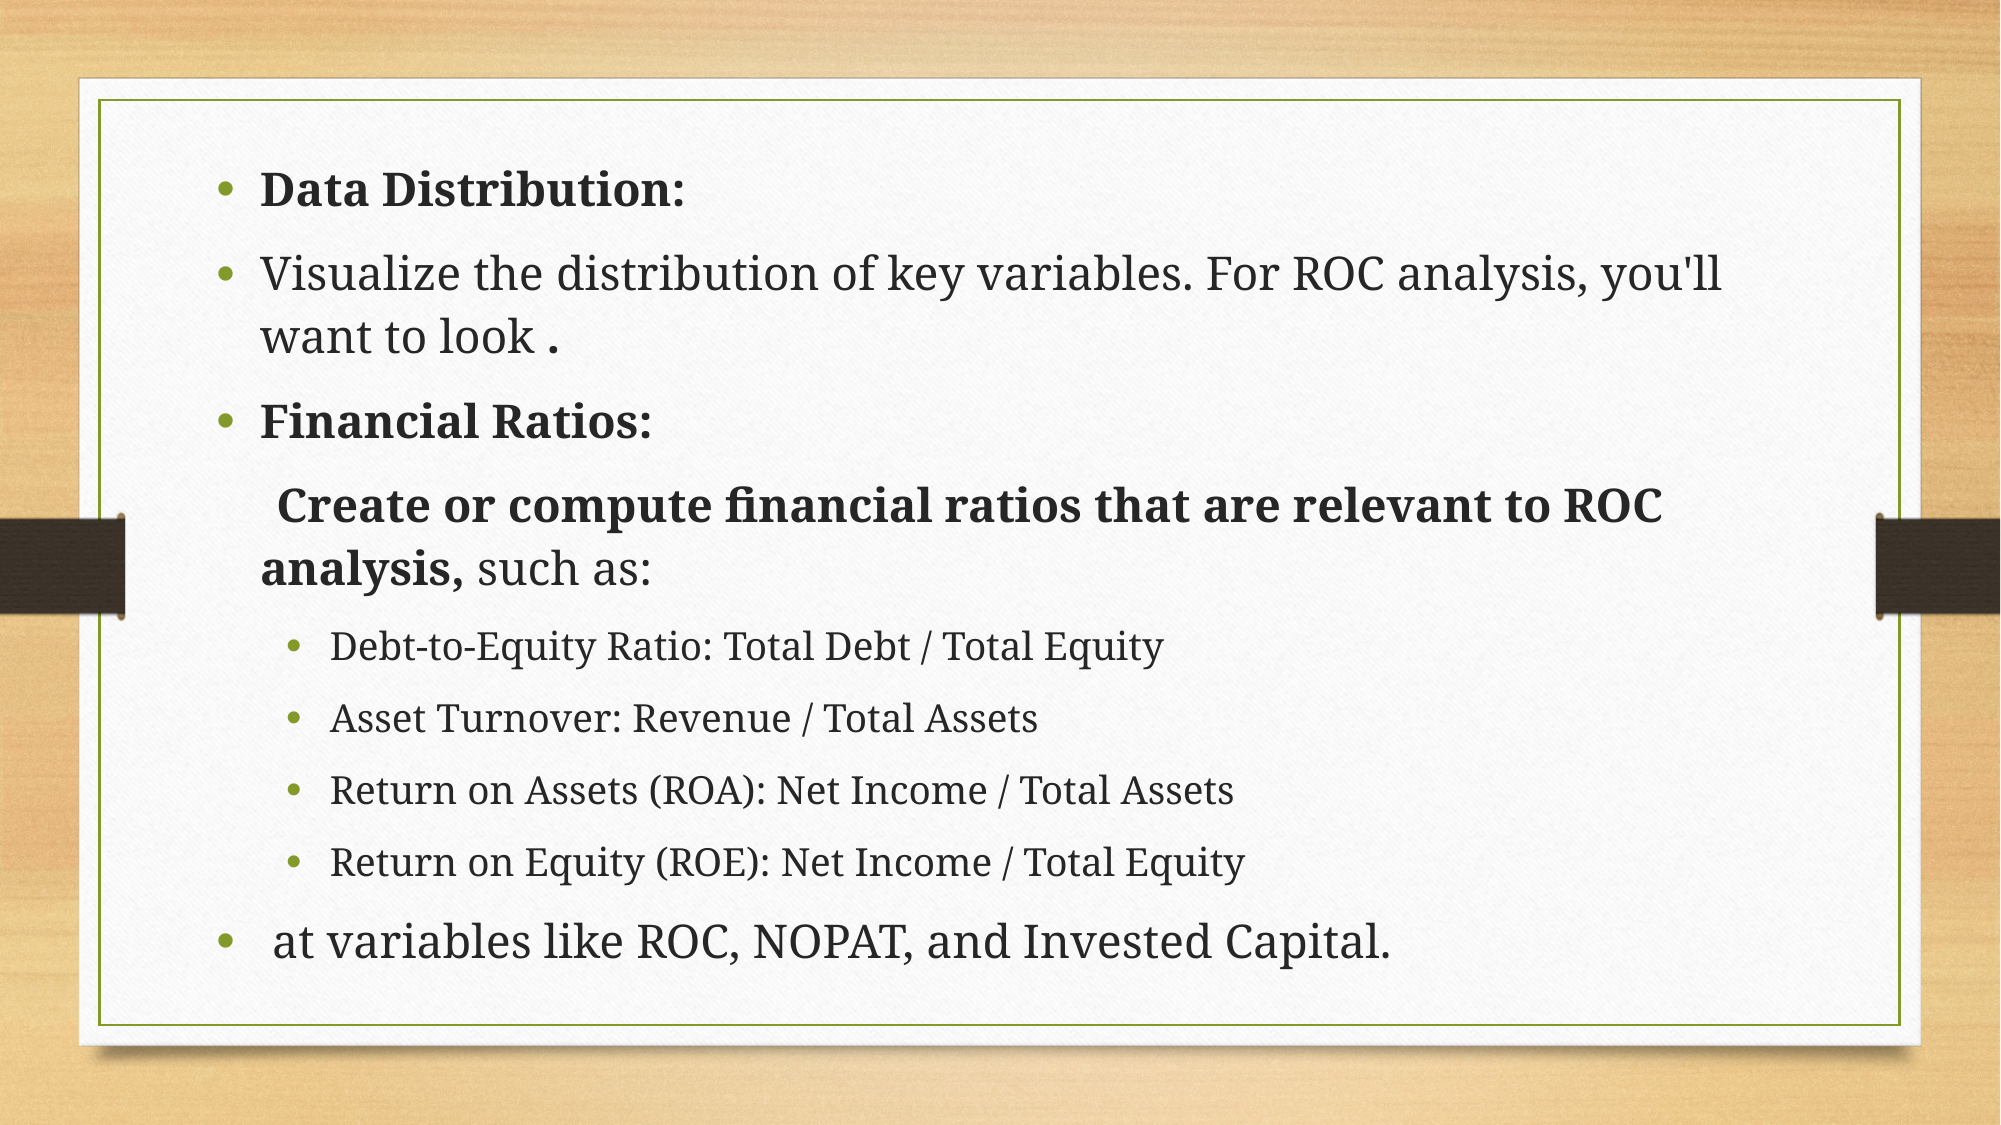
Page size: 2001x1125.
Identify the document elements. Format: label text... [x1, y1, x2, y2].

list Data Distribution: Visualize the distribution of key variables. For ROC analysis, you'll want to look . Financial Ratios: Create or compute financial ratios that are relevant to ROC analysis, such as: Debt-to-Equity Ratio: Total Debt / Total Equity Asset Turnover: Revenue / Total Assets Return on Assets (ROA): Net Income / Total Assets Return on Equity (ROE): Net Income / Total Equity at variables like ROC, NOPAT, and Invested Capital. [201, 149, 1777, 988]
picture [0, 0, 2001, 1125]
